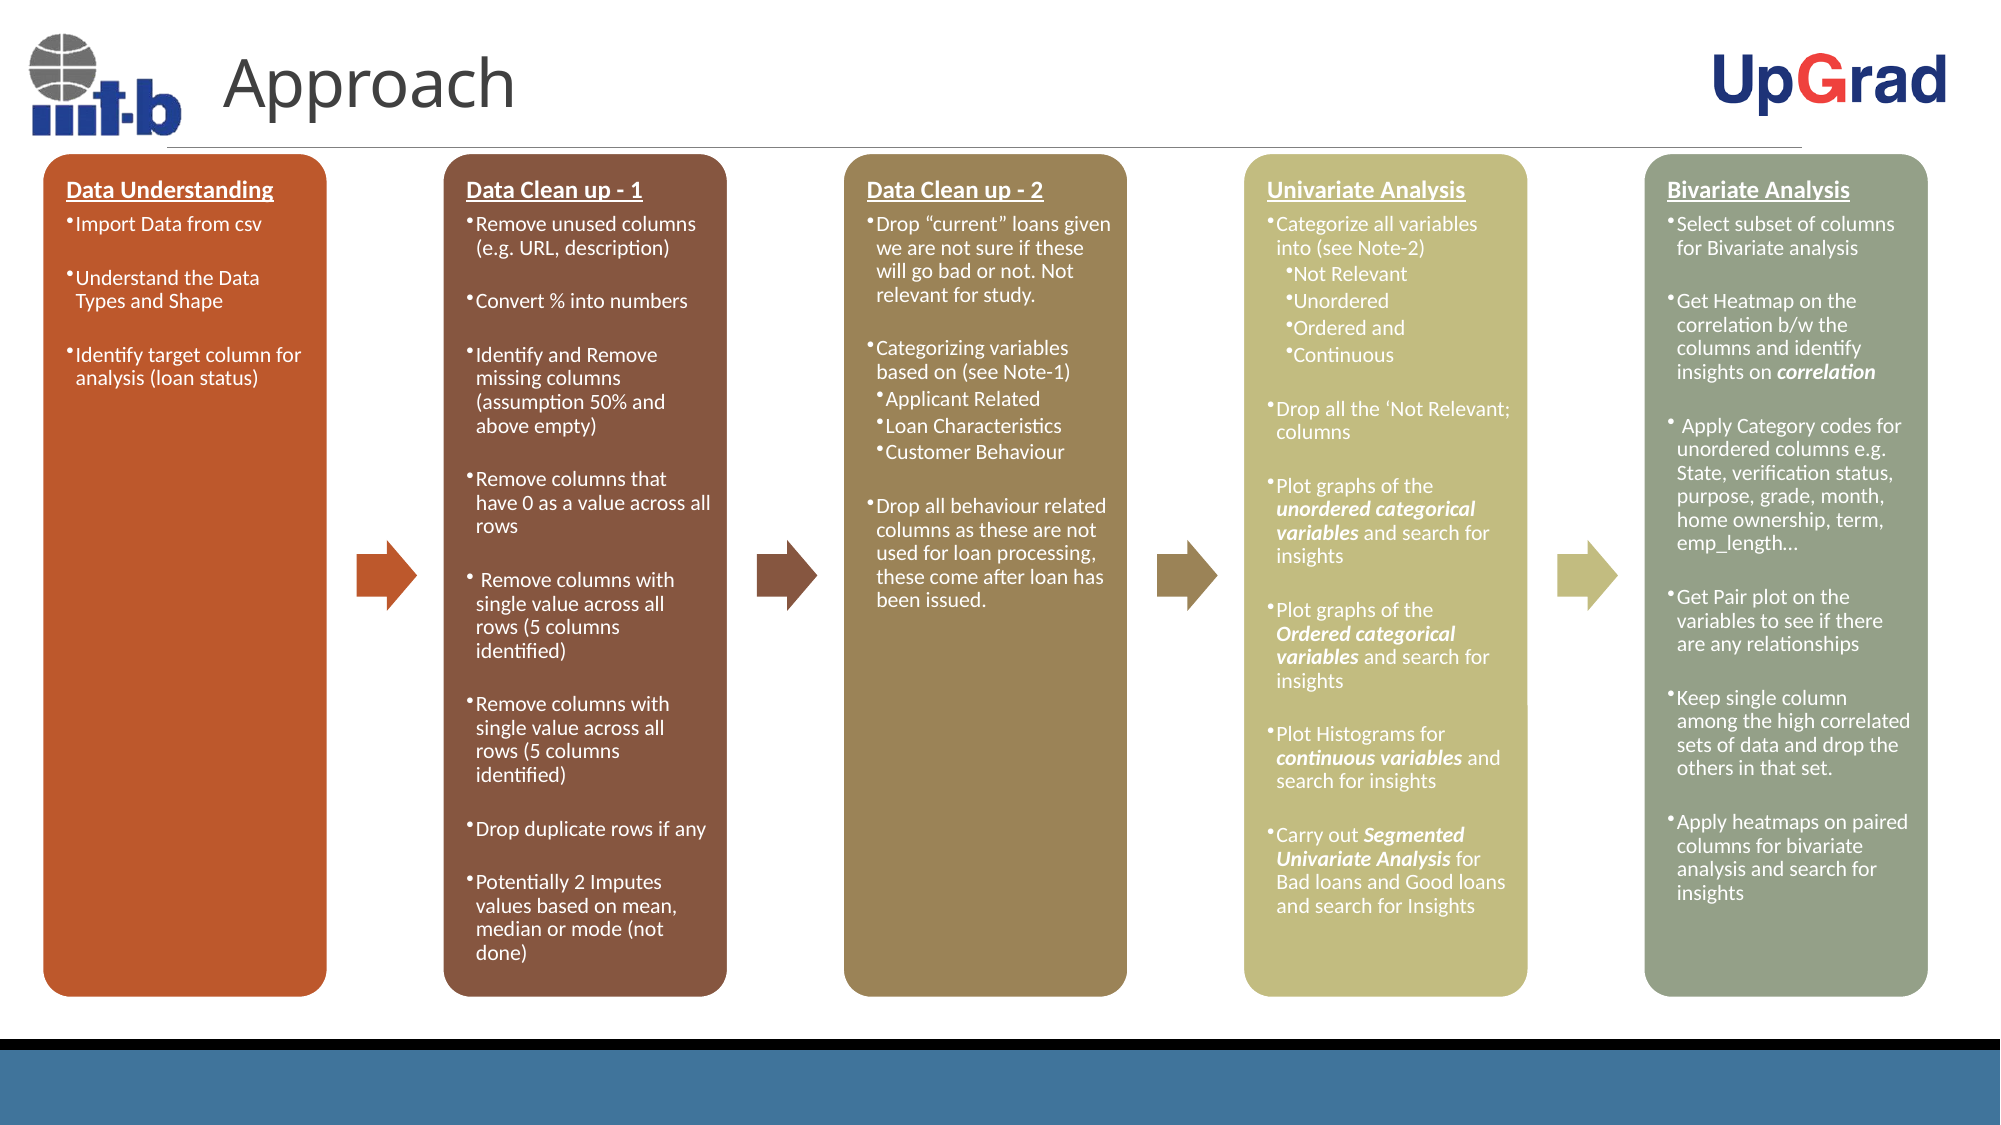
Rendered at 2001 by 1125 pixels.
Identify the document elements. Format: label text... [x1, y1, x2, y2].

picture [1714, 53, 1952, 116]
title Approach [208, 47, 1702, 129]
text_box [40, 152, 1931, 999]
picture [0, 29, 208, 163]
